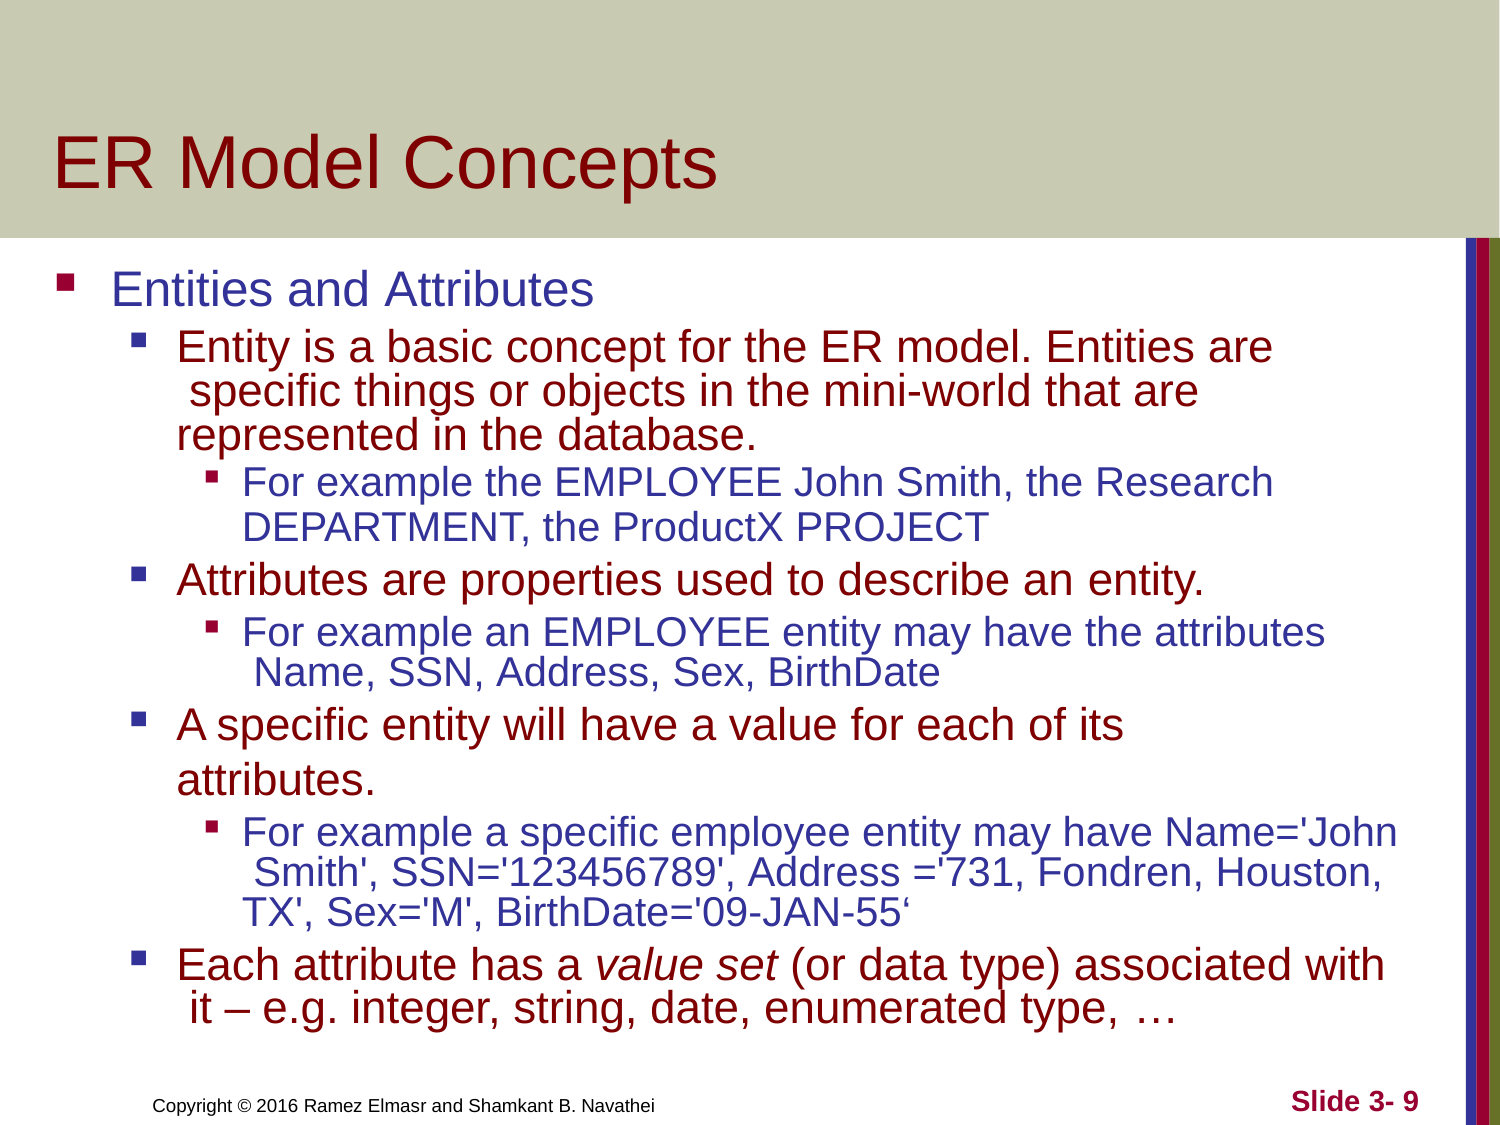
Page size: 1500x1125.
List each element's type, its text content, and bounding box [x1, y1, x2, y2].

footer Copyright © 2016 Ramez Elmasr and Shamkant B. Navathei [150, 1093, 657, 1125]
text_box Entities and Attributes Entity is a basic concept for the ER model. Entities are specific things or objects in the mini-world that are represented in the database. For example the EMPLOYEE John Smith, the Research DEPARTMENT, the ProductX PROJECT Attributes are properties used to describe an entity. For example an EMPLOYEE entity may have the attributes Name, SSN, Address, Sex, BirthDate A specific entity will have a value for each of its attributes. For example a specific employee entity may have Name='John Smith', SSN='123456789', Address ='731, Fondren, Houston, TX', Sex='M', BirthDate='09-JAN-55‘ Each attribute has a value set (or data type) associated with it – e.g. integer, string, date, enumerated type, … [52, 254, 1402, 1034]
slide_number Slide 3- 9 [1288, 1082, 1440, 1125]
title ER Model Concepts [50, 110, 722, 301]
